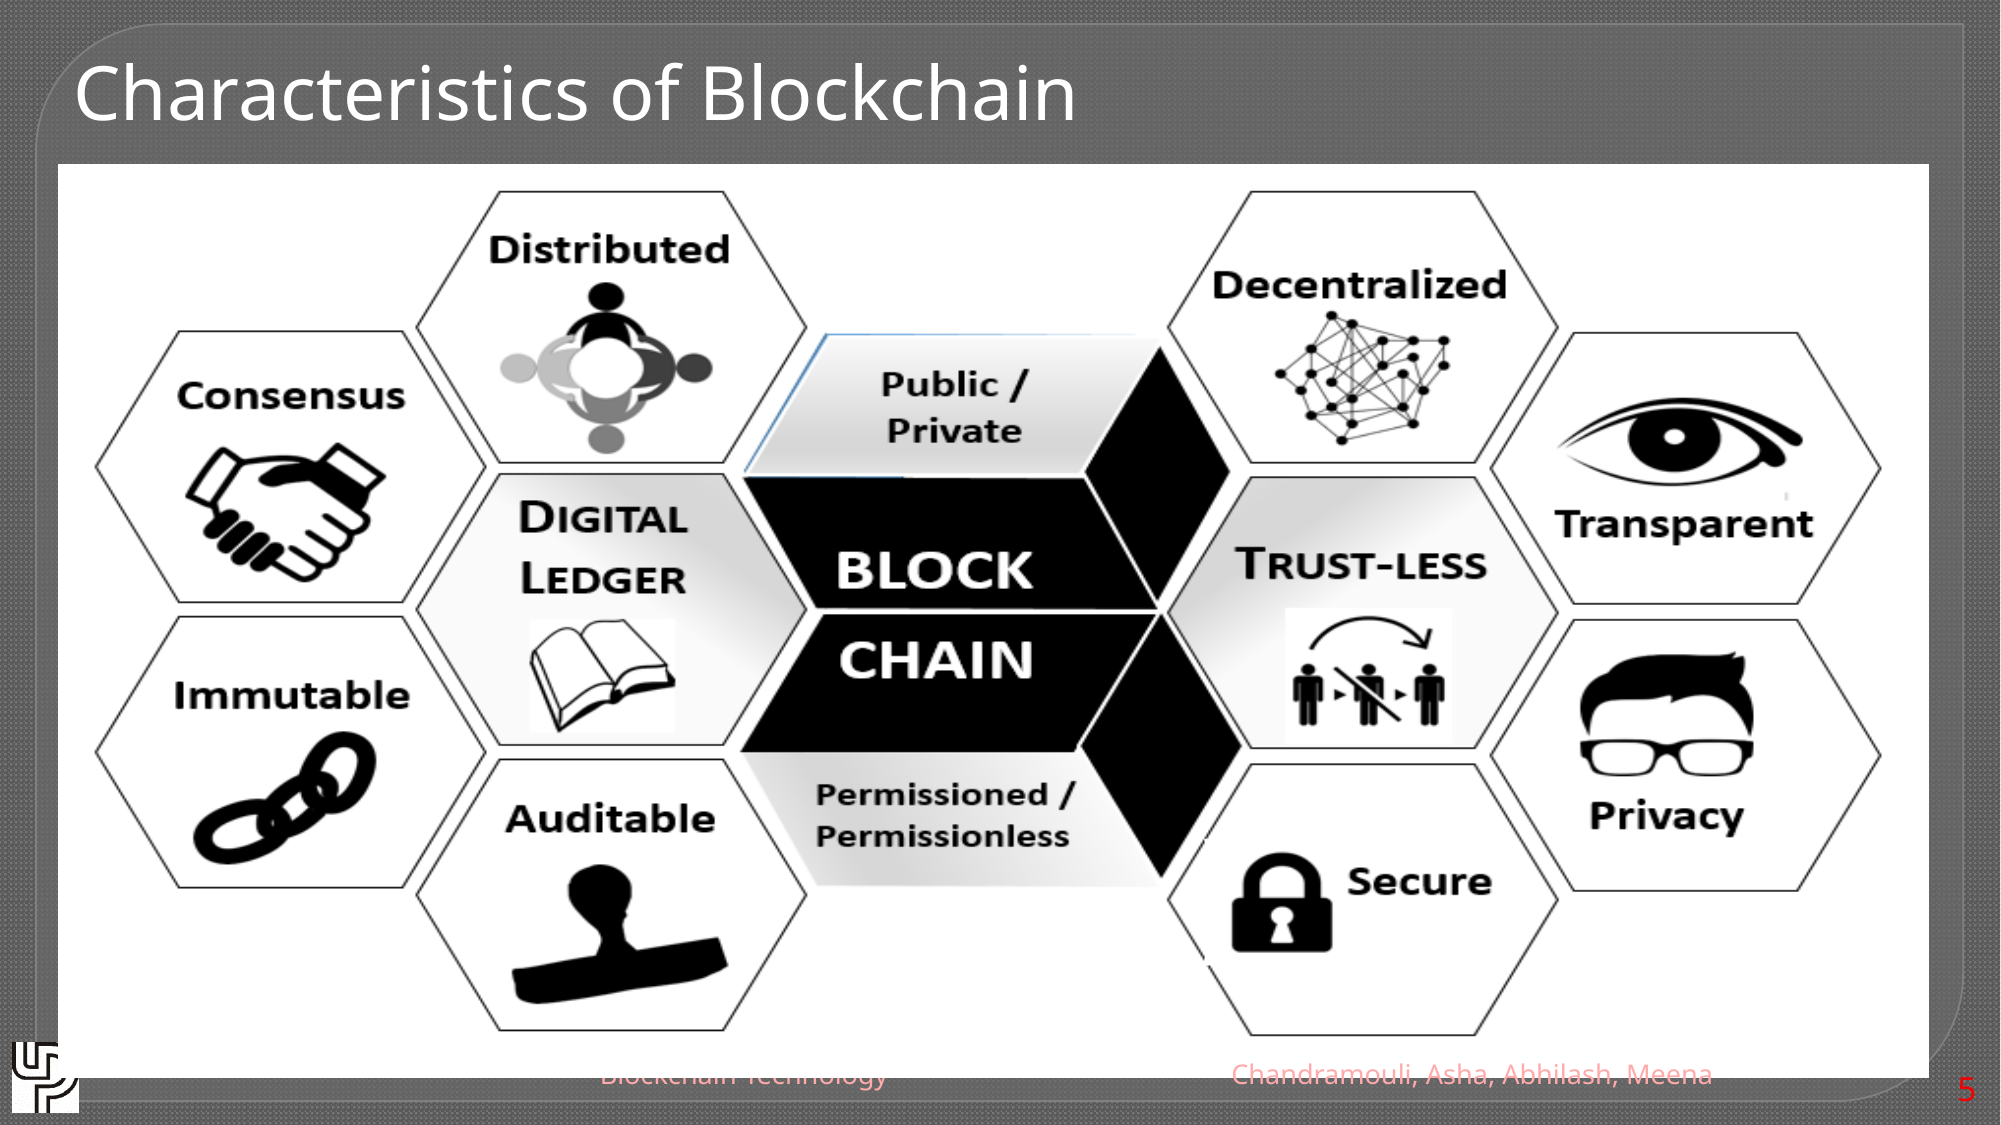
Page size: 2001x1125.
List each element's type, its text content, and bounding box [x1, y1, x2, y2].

picture [12, 164, 1929, 1113]
text_box Characteristics of Blockchain [58, 24, 1820, 143]
slide_number 5 [1889, 1068, 1992, 1114]
